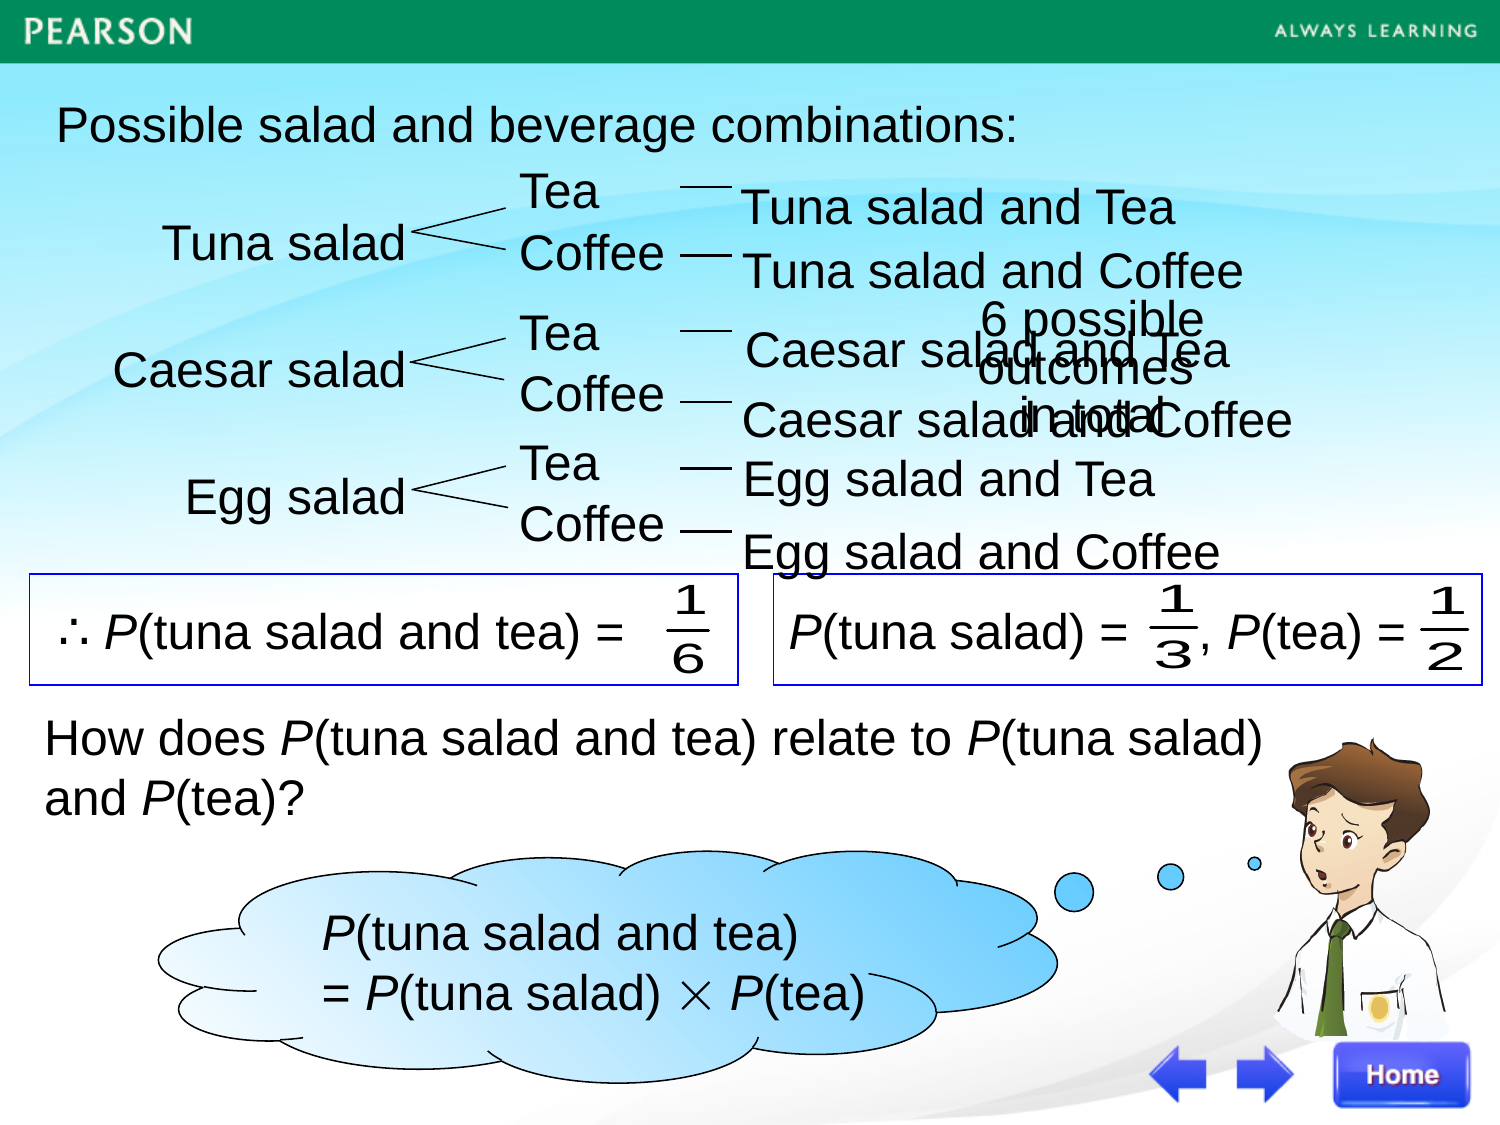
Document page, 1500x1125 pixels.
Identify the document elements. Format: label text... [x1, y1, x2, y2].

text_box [158, 850, 1058, 1083]
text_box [773, 573, 1483, 687]
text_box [679, 125, 1306, 589]
picture [0, 0, 1500, 1125]
text_box How does P(tuna salad and tea) relate to P(tuna salad) and P(tea)? [29, 697, 1412, 833]
text_box Possible salad and beverage combinations: [41, 85, 1081, 160]
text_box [61, 160, 674, 572]
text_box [29, 573, 739, 687]
